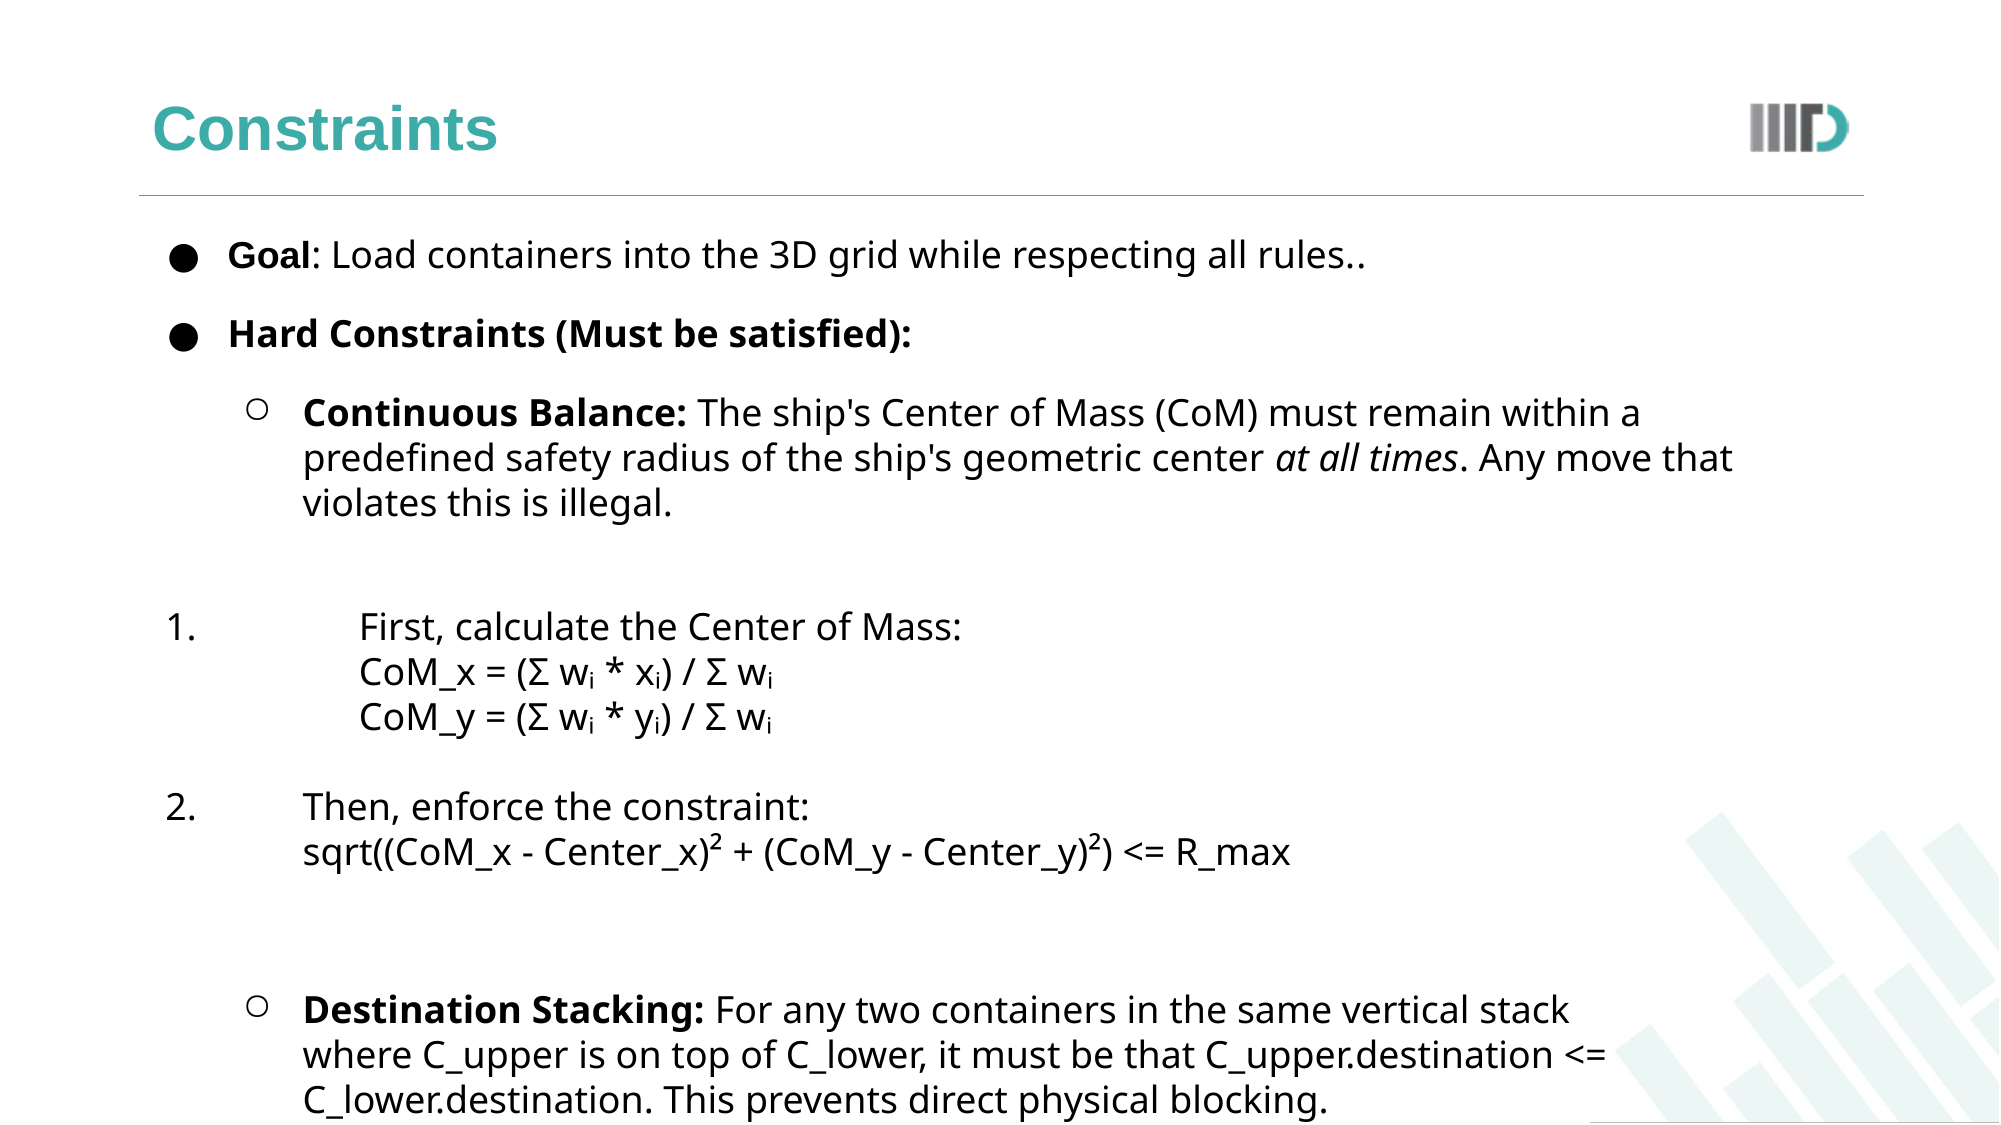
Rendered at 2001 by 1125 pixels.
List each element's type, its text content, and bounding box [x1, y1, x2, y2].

picture [1763, 785, 2000, 1125]
text_box Goal: Load containers into the 3D grid while respecting all rules.. Hard Constraints (Must be satisfied): Continuous Balance: The ship's Center of Mass (CoM) must remain within a predefined safety radius of the ship's geometric center at all times. Any move that violates this is illegal. First, calculate the Center of Mass: CoM_x = (Σ wᵢ * xᵢ) / Σ wᵢ CoM_y = (Σ wᵢ * yᵢ) / Σ wᵢ 2. Then, enforce the constraint: sqrt((CoM_x - Center_x)² + (CoM_y - Center_y)²) <= R_max Destination Stacking: For any two containers in the same vertical stack where C_upper is on top of C_lower, it must be that C_upper.destination <= C_lower.destination. This prevents direct physical blocking. [165, 229, 1763, 1125]
title Constraints [150, 85, 1191, 276]
picture [1744, 91, 1859, 165]
